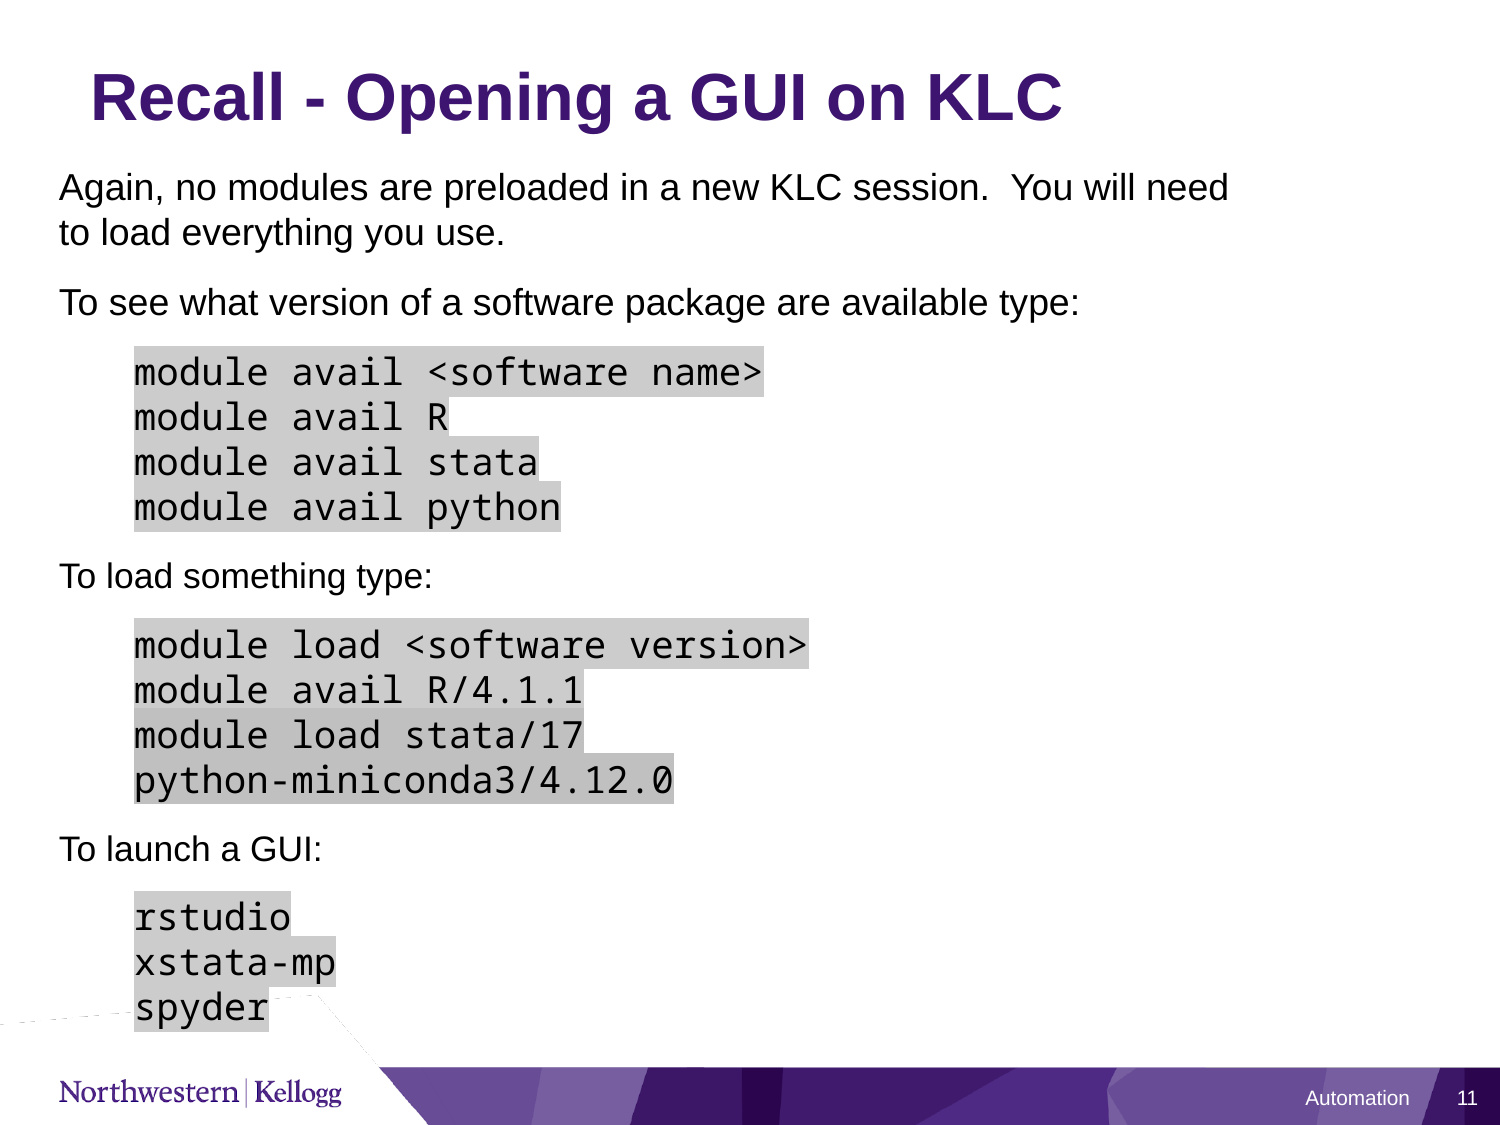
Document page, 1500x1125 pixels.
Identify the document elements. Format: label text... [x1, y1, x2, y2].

footer Automation [750, 1067, 1425, 1125]
slide_number 11 [1425, 1067, 1494, 1125]
title Recall - Opening a GUI on KLC [75, 0, 1494, 188]
picture [0, 0, 1500, 1125]
text_box Again, no modules are preloaded in a new KLC session. You will need to load everything you use. To see what version of a software package are available type: module avail <software name> module avail R module avail stata module avail python To load something type: module load <software version> module avail R/4.1.1 module load stata/17 python-miniconda3/4.12.0 To launch a GUI: rstudio xstata-mp spyder [43, 148, 1249, 1044]
